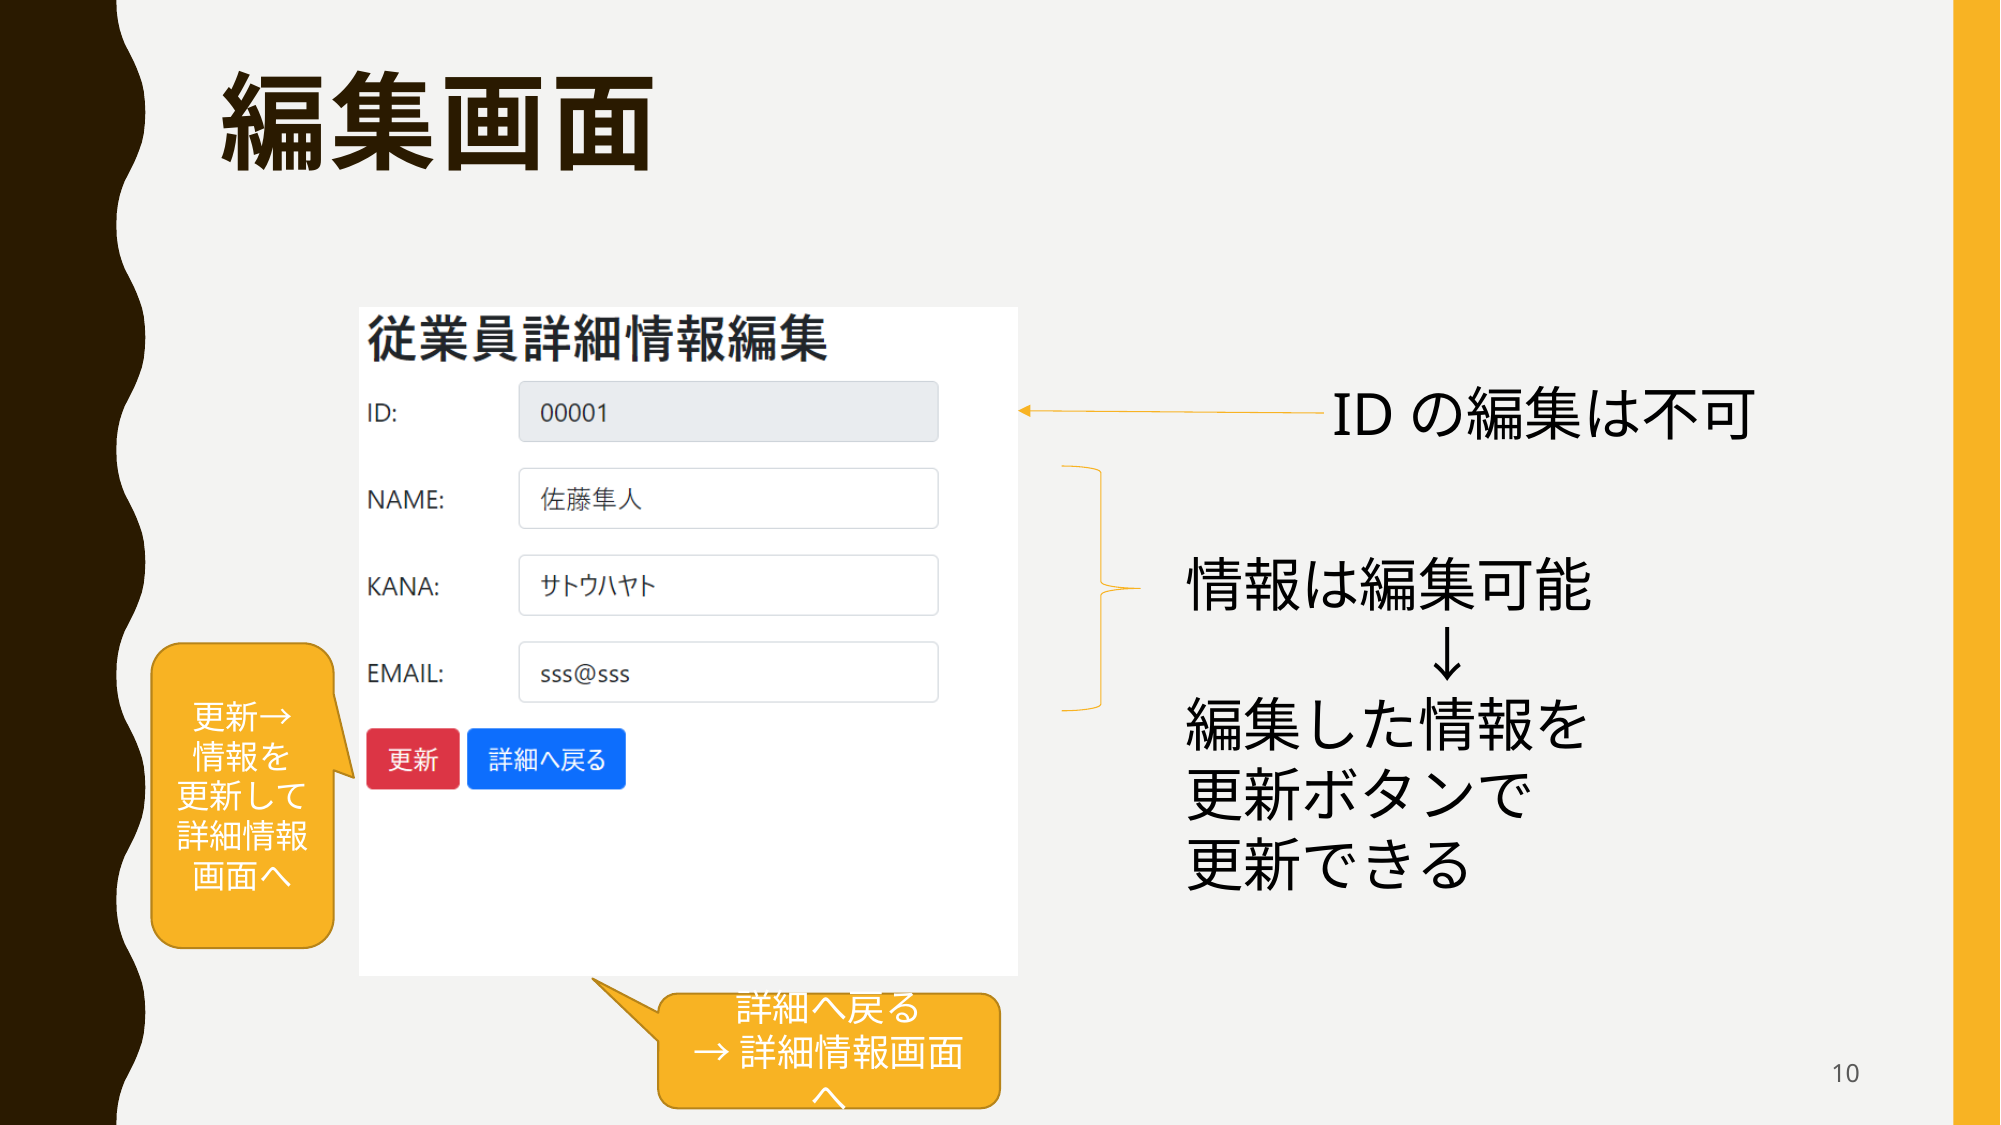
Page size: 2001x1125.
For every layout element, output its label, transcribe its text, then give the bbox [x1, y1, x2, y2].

text_box 情報は編集可能 ↓ 編集した情報を 更新ボタンで 更新できる [1170, 540, 1608, 906]
text_box 更新→ 情報を 更新して詳細情報画面へ [150, 642, 355, 950]
title 編集画面 [205, 62, 1875, 308]
picture [359, 307, 1018, 976]
text_box 詳細へ戻る →詳細情報画面へ [591, 977, 1002, 1110]
text_box IDの編集は不可 [1317, 370, 1773, 455]
slide_number 10 [1412, 1045, 1875, 1103]
text_box [1061, 465, 1141, 712]
